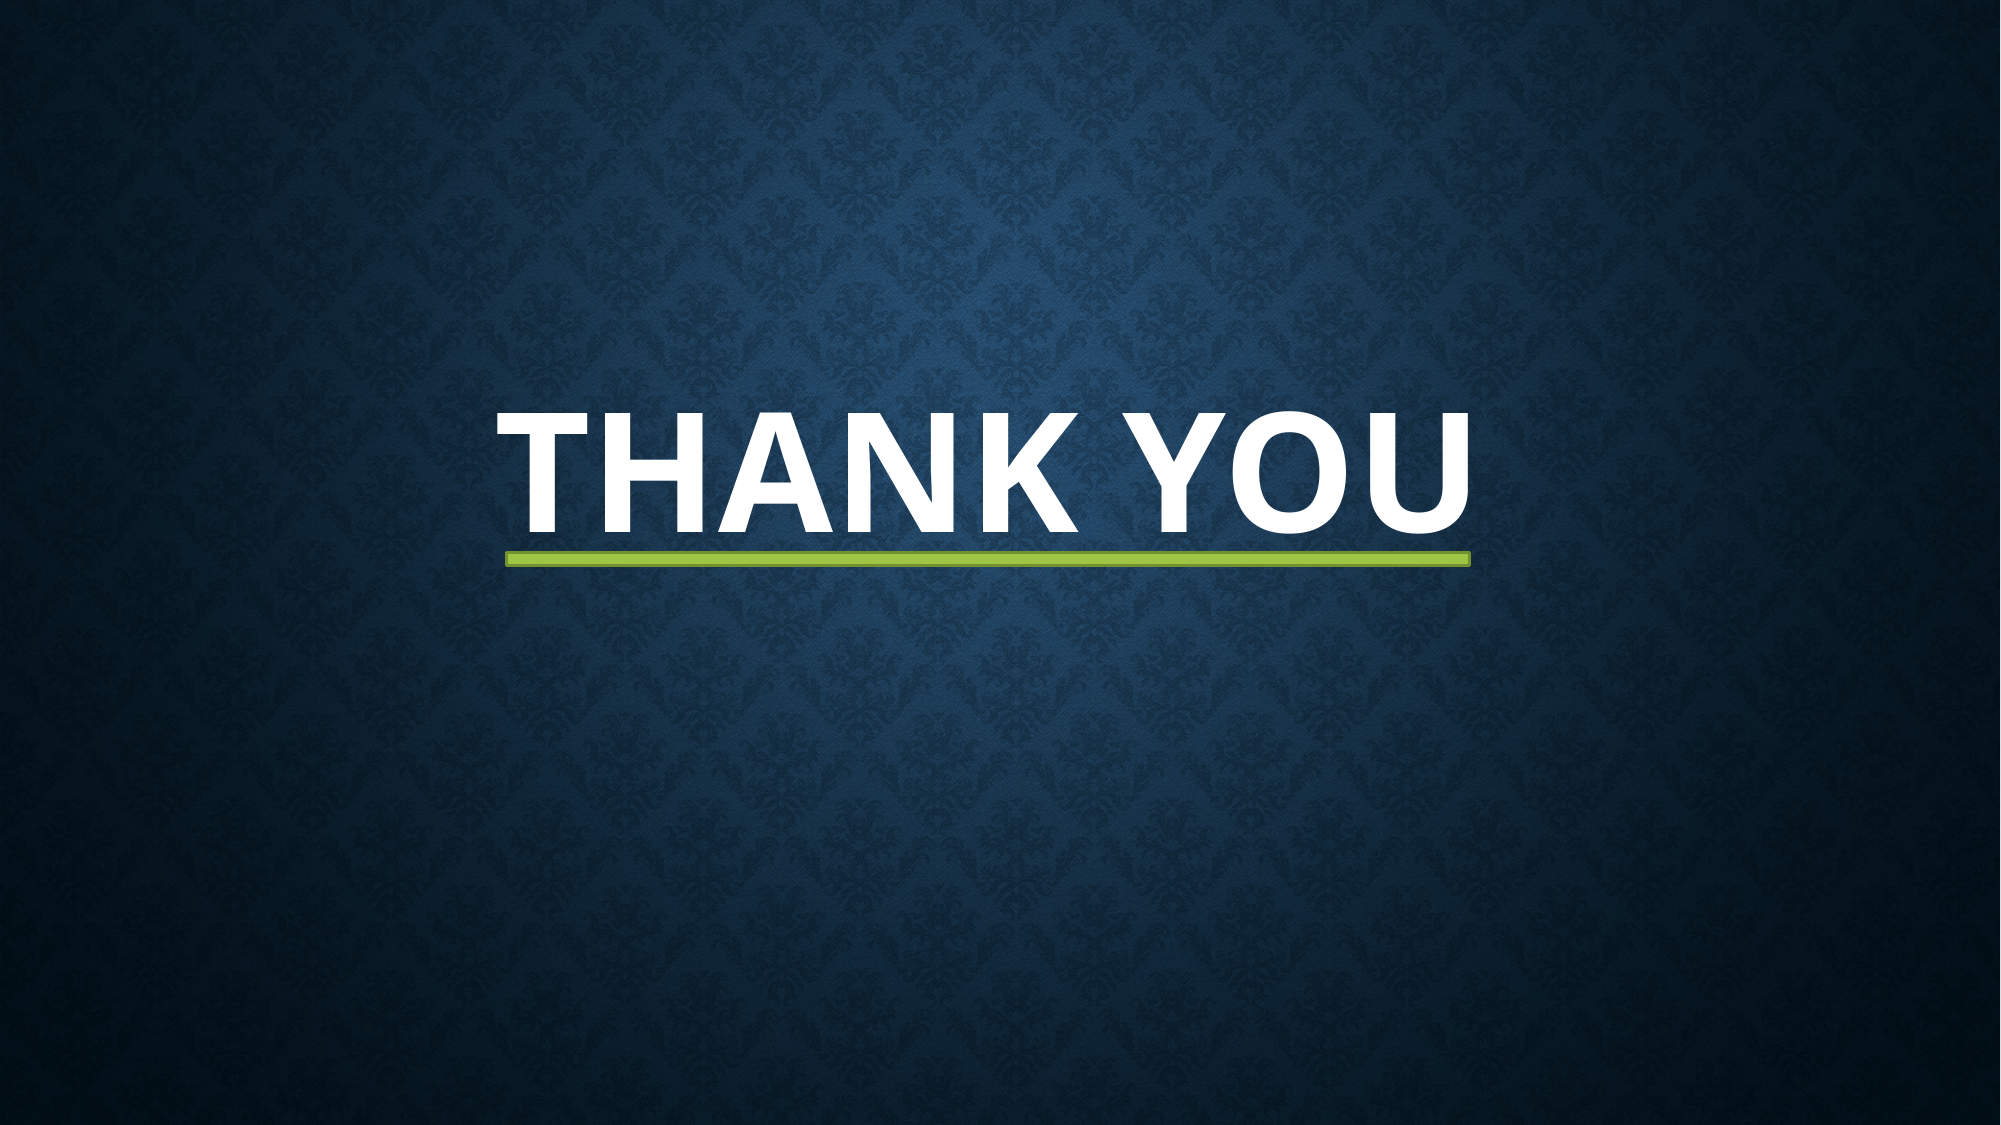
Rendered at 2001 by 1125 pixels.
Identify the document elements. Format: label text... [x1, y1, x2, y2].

title Thank you [139, 369, 1838, 588]
text_box [505, 551, 1471, 567]
